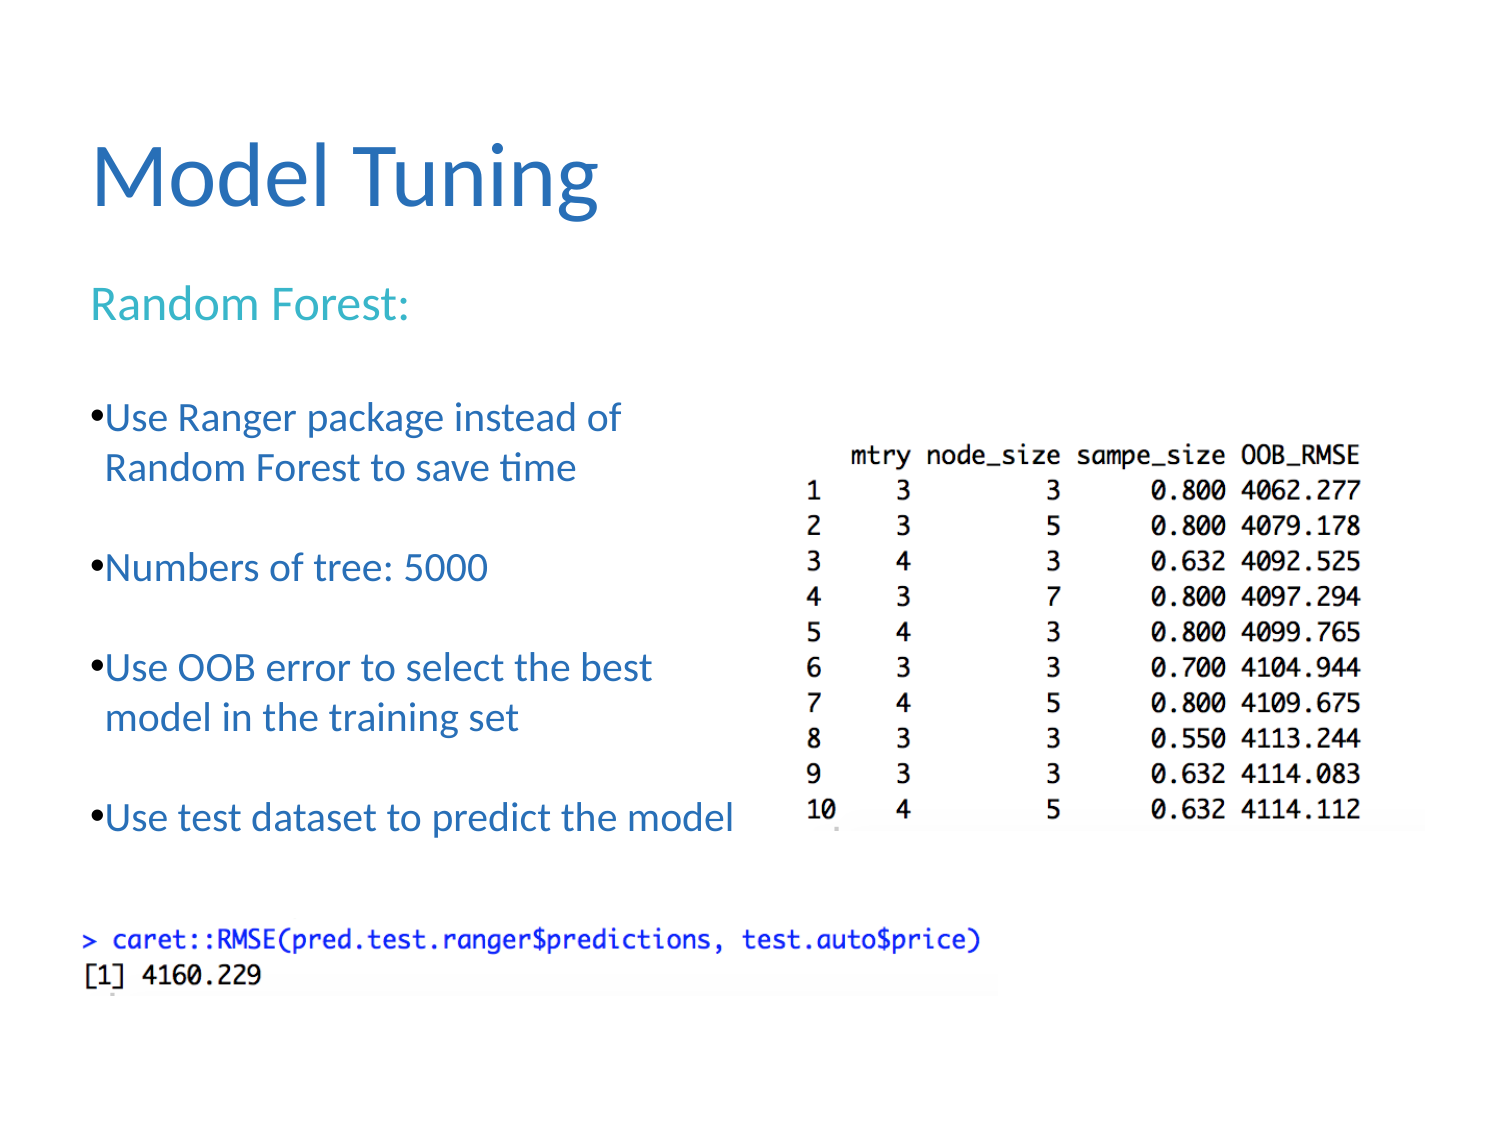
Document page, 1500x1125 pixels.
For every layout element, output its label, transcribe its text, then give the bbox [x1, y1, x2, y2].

text_box Random Forest: Use Ranger package instead of Random Forest to save time Numbers of tree: 5000 Use OOB error to select the best model in the training set Use test dataset to predict the model [74, 262, 750, 831]
picture [797, 436, 1426, 832]
title Model Tuning [75, 99, 1425, 263]
picture [74, 917, 999, 996]
